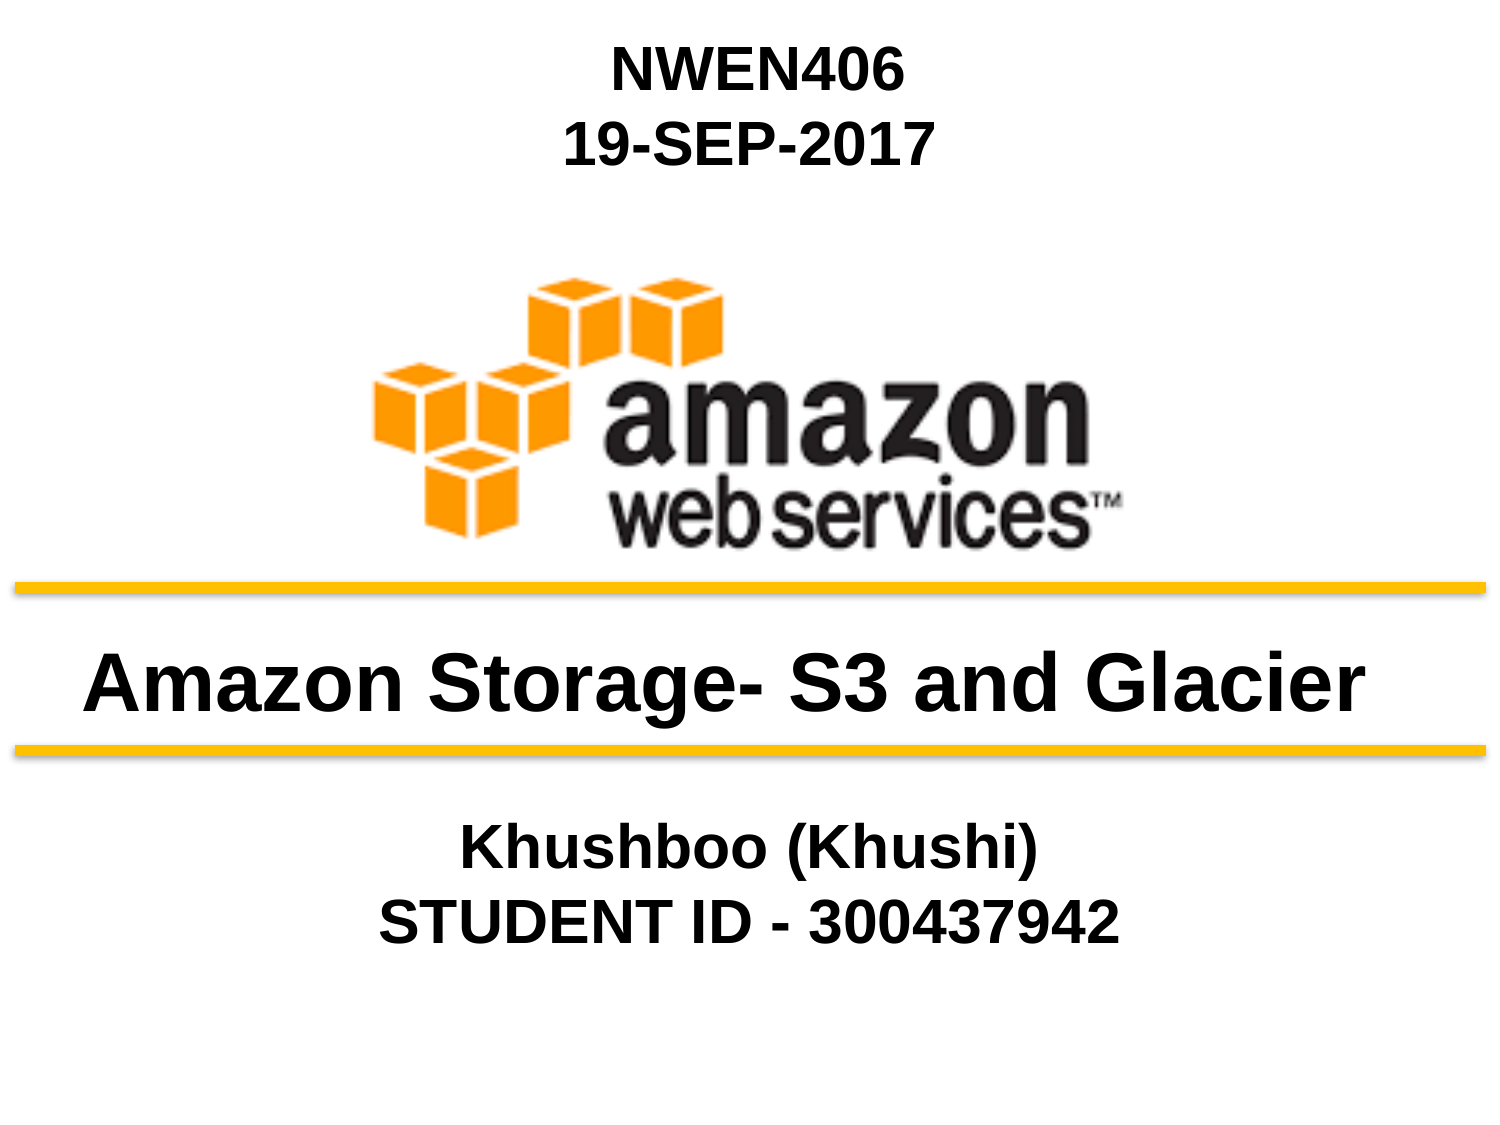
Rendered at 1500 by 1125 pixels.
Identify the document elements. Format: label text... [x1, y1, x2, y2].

text_box [1146, 582, 1486, 593]
text_box Amazon Storage- S3 and Glacier [0, 620, 1449, 746]
picture [359, 221, 1141, 593]
text_box NWEN406 19-SEP-2017 [528, 20, 972, 201]
text_box Khushboo (Khushi) STUDENT ID - 300437942 [325, 798, 1175, 1071]
text_box [15, 745, 1486, 756]
text_box [15, 582, 354, 593]
